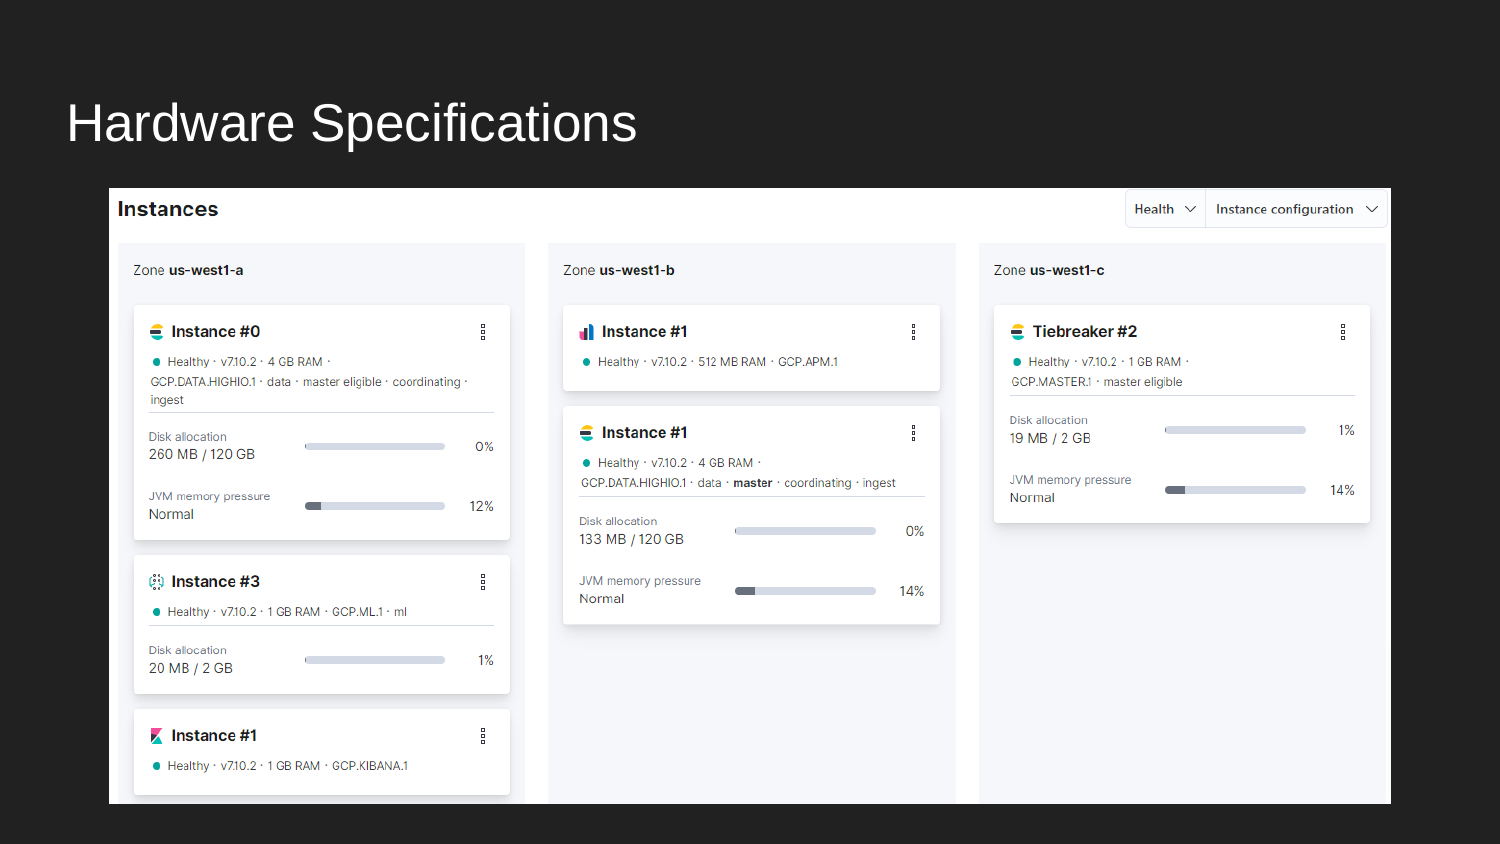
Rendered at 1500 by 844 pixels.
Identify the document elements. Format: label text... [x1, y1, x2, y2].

title Hardware Specifications [51, 72, 1449, 167]
picture [109, 188, 1391, 805]
